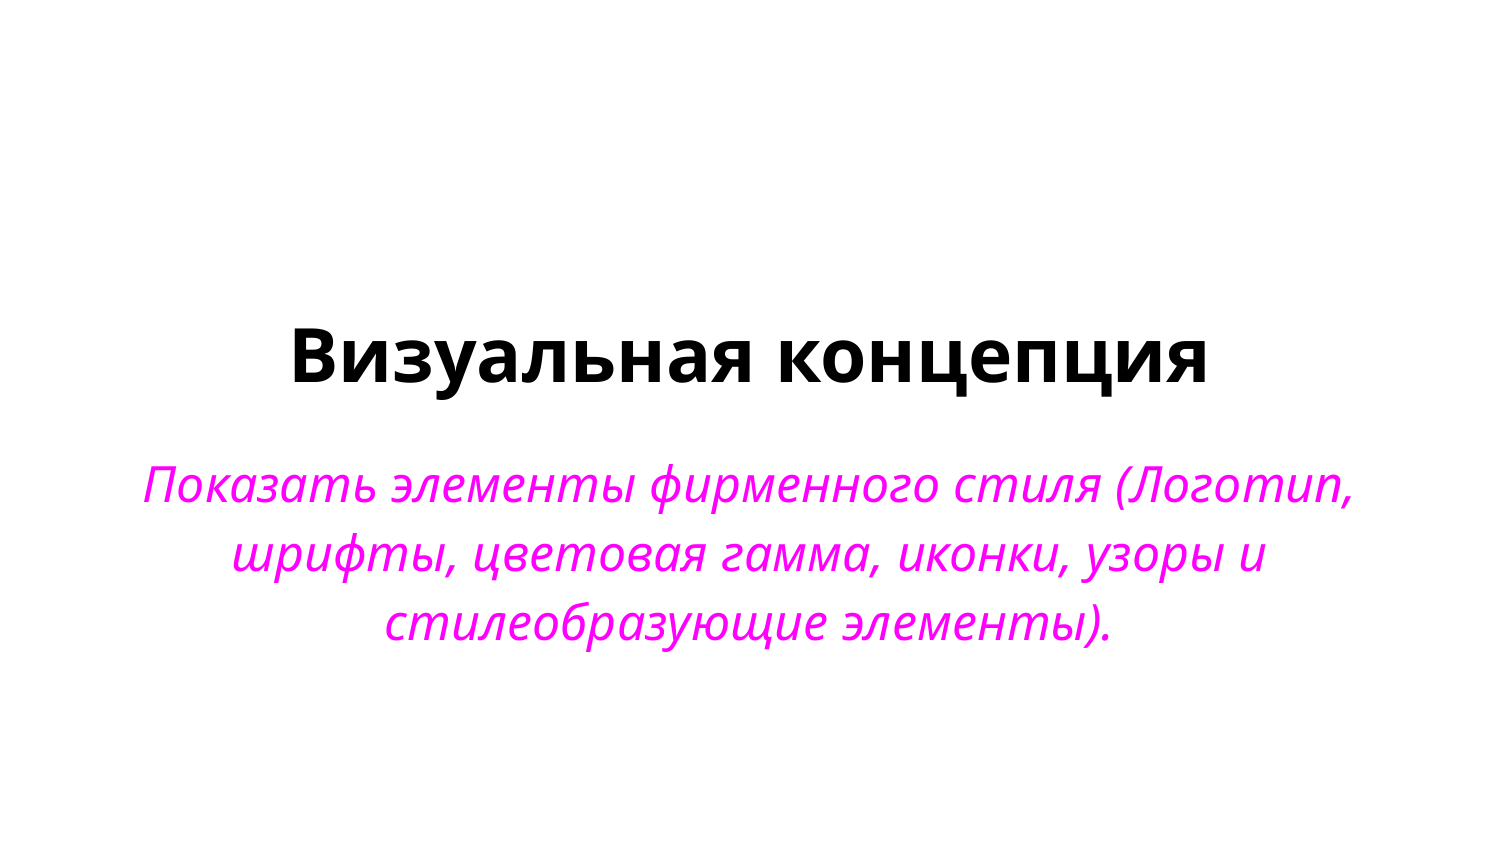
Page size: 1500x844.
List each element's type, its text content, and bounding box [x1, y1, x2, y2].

title Визуальная концепция [51, 292, 1449, 420]
subtitle Показать элементы фирменного стиля (Логотип, шрифты, цветовая гамма, иконки, узоры и стилеобразующие элементы). [51, 428, 1449, 776]
